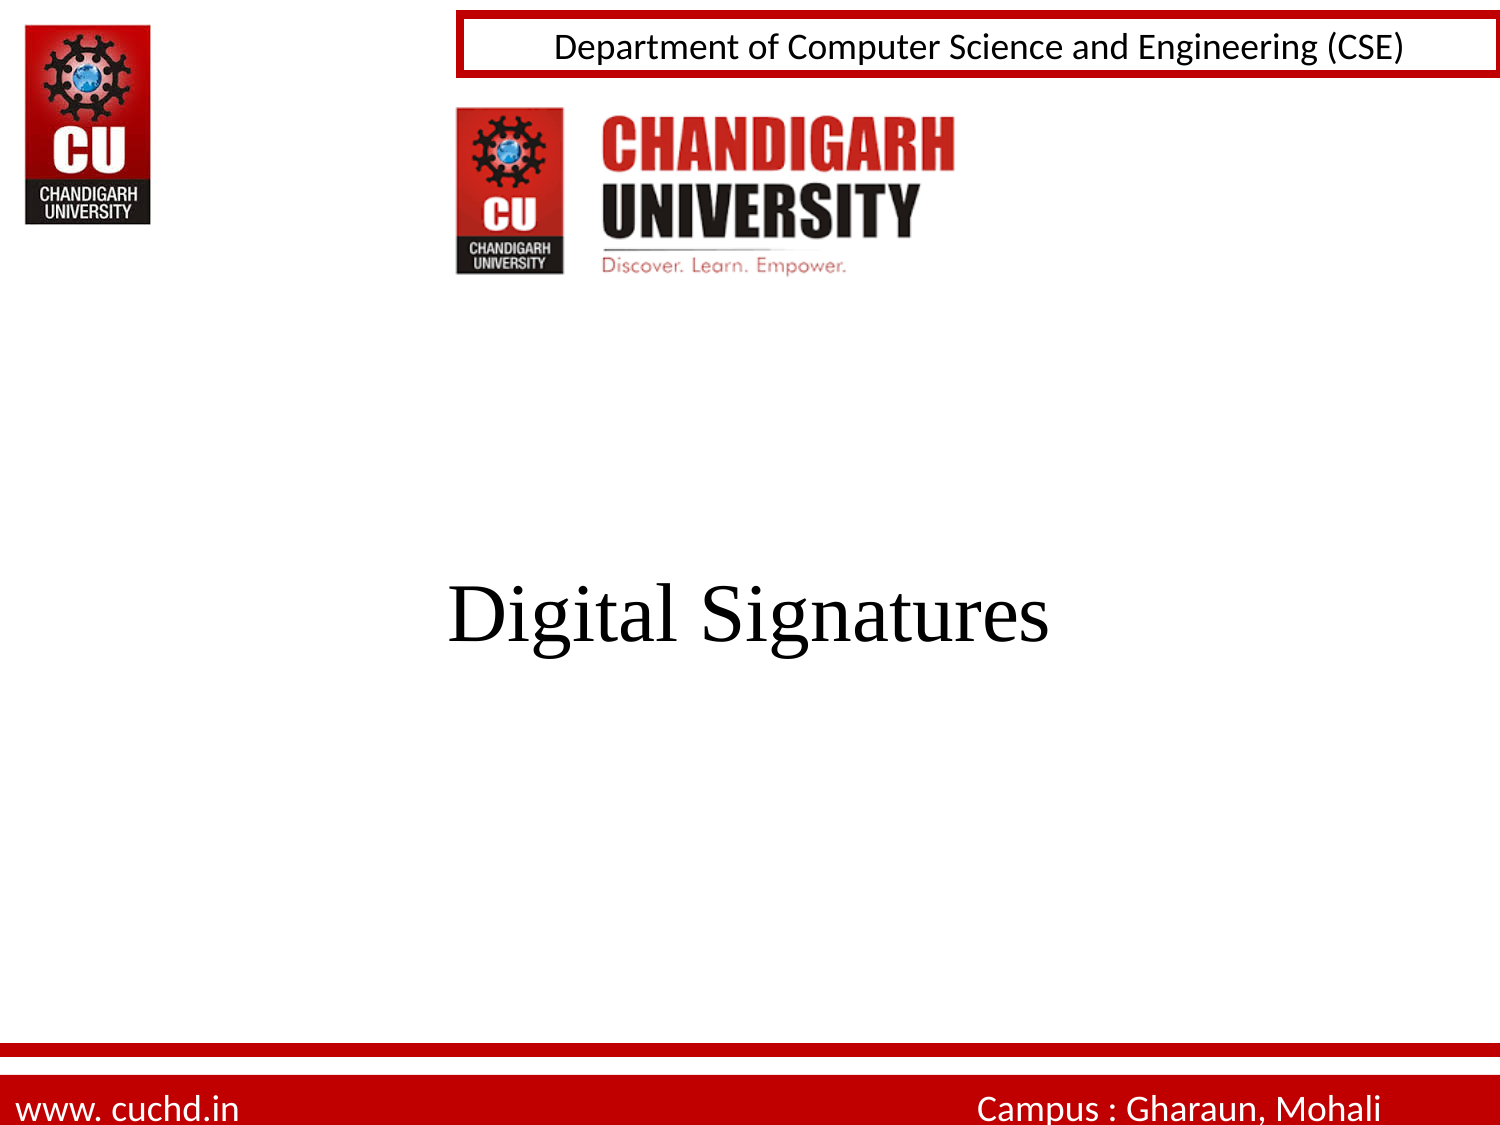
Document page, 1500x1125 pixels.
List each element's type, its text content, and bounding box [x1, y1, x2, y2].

picture [24, 24, 151, 225]
text_box www. cuchd.in Campus : Gharaun, Mohali [0, 1073, 1500, 1125]
picture [442, 99, 967, 293]
text_box Digital Signatures [37, 351, 1463, 846]
